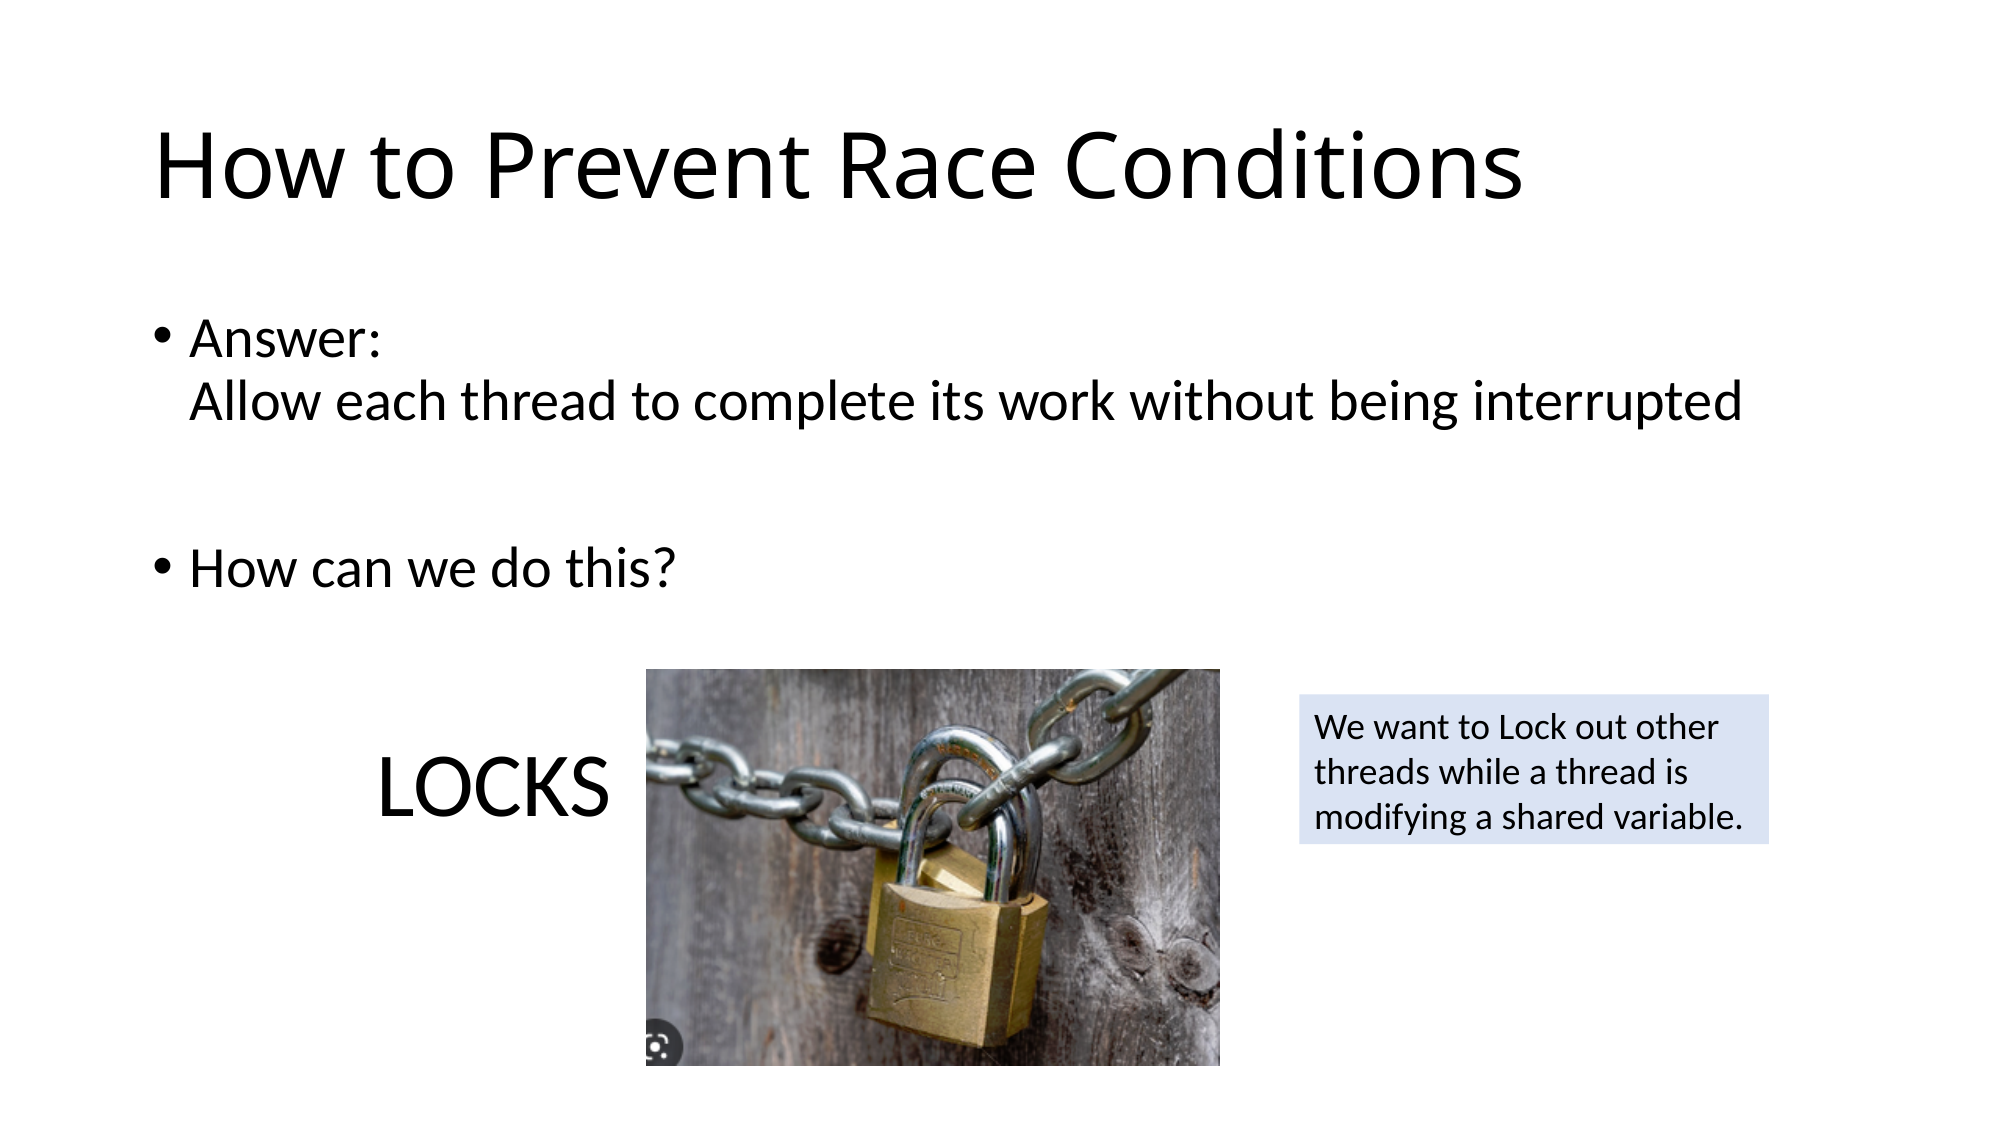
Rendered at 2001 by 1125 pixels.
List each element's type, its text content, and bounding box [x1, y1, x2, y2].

title How to Prevent Race Conditions [137, 59, 1863, 278]
list Answer: Allow each thread to complete its work without being interrupted How can we do this? [137, 299, 1863, 630]
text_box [361, 669, 1769, 1066]
